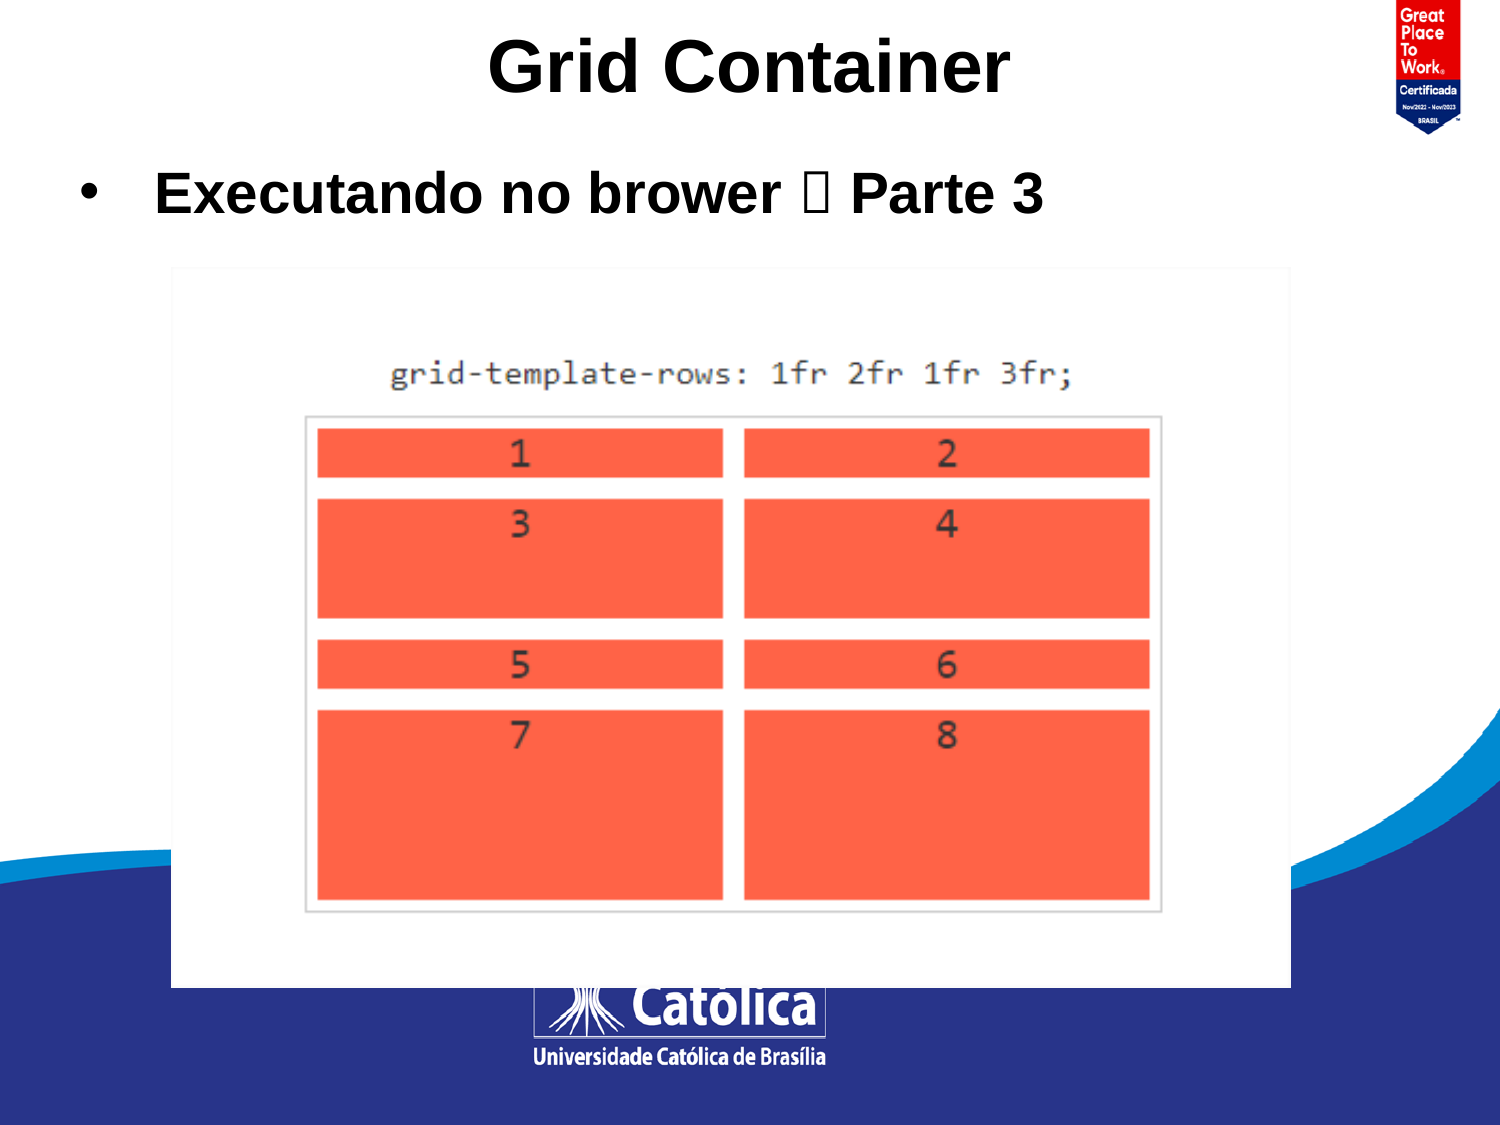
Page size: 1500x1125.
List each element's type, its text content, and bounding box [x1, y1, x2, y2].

text_box Executando no brower  Parte 3 [64, 147, 1436, 233]
title Grid Container [100, 9, 1400, 114]
picture [0, 0, 1500, 1125]
